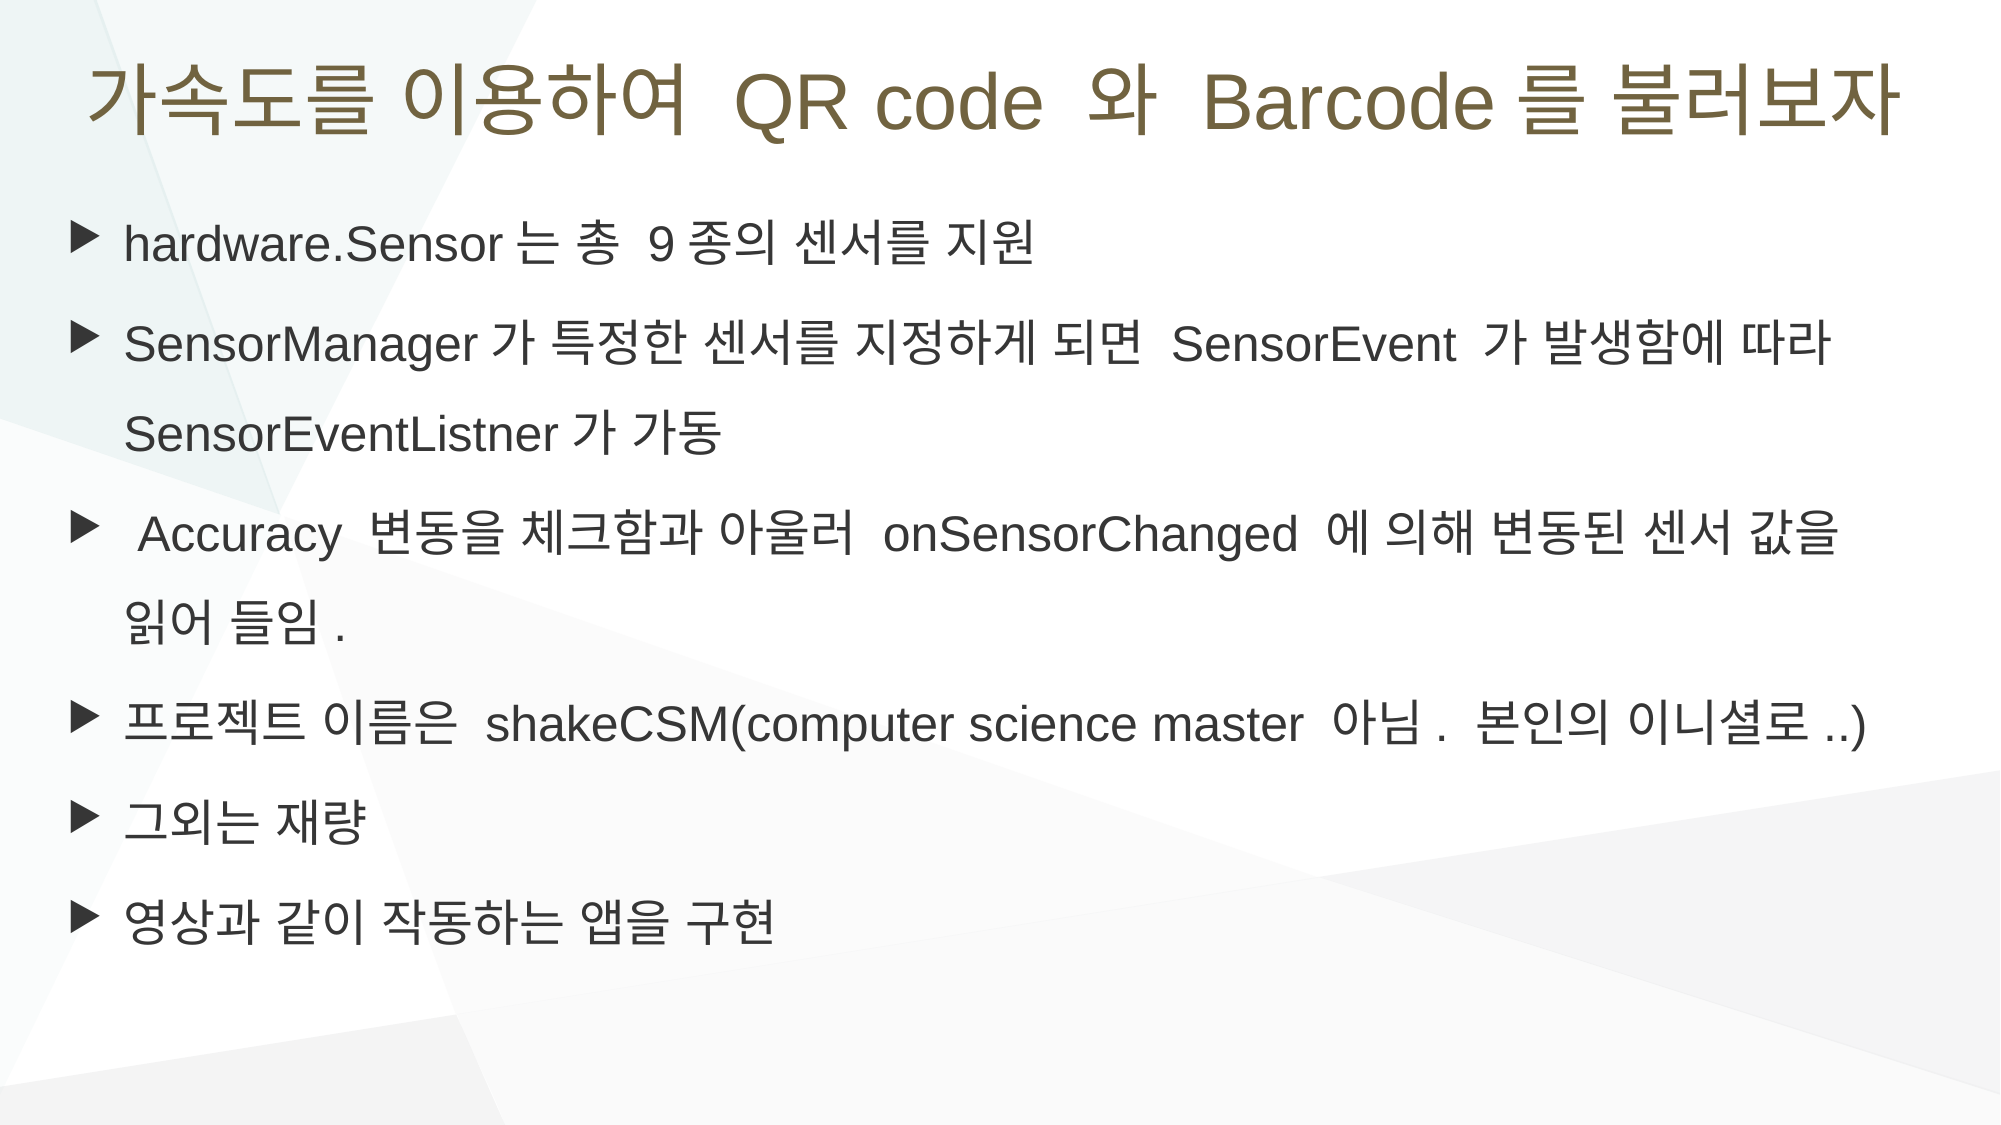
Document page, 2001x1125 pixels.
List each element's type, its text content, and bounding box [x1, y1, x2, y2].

list hardware.Sensor는 총 9종의 센서를 지원 SensorManager가 특정한 센서를 지정하게 되면 SensorEvent 가 발생함에 따라 SensorEventListner가 가동 Accuracy 변동을 체크함과 아울러 onSensorChanged 에 의해 변동된 센서 값을 읽어 들임. 프로젝트 이름은 shakeCSM(computer science master 아님. 본인의 이니셜로..) 그외는 재량 영상과 같이 작동하는 앱을 구현 [52, 174, 1907, 989]
title 가속도를 이용하여 QR code 와 Barcode를 불러보자 [70, 20, 1977, 175]
